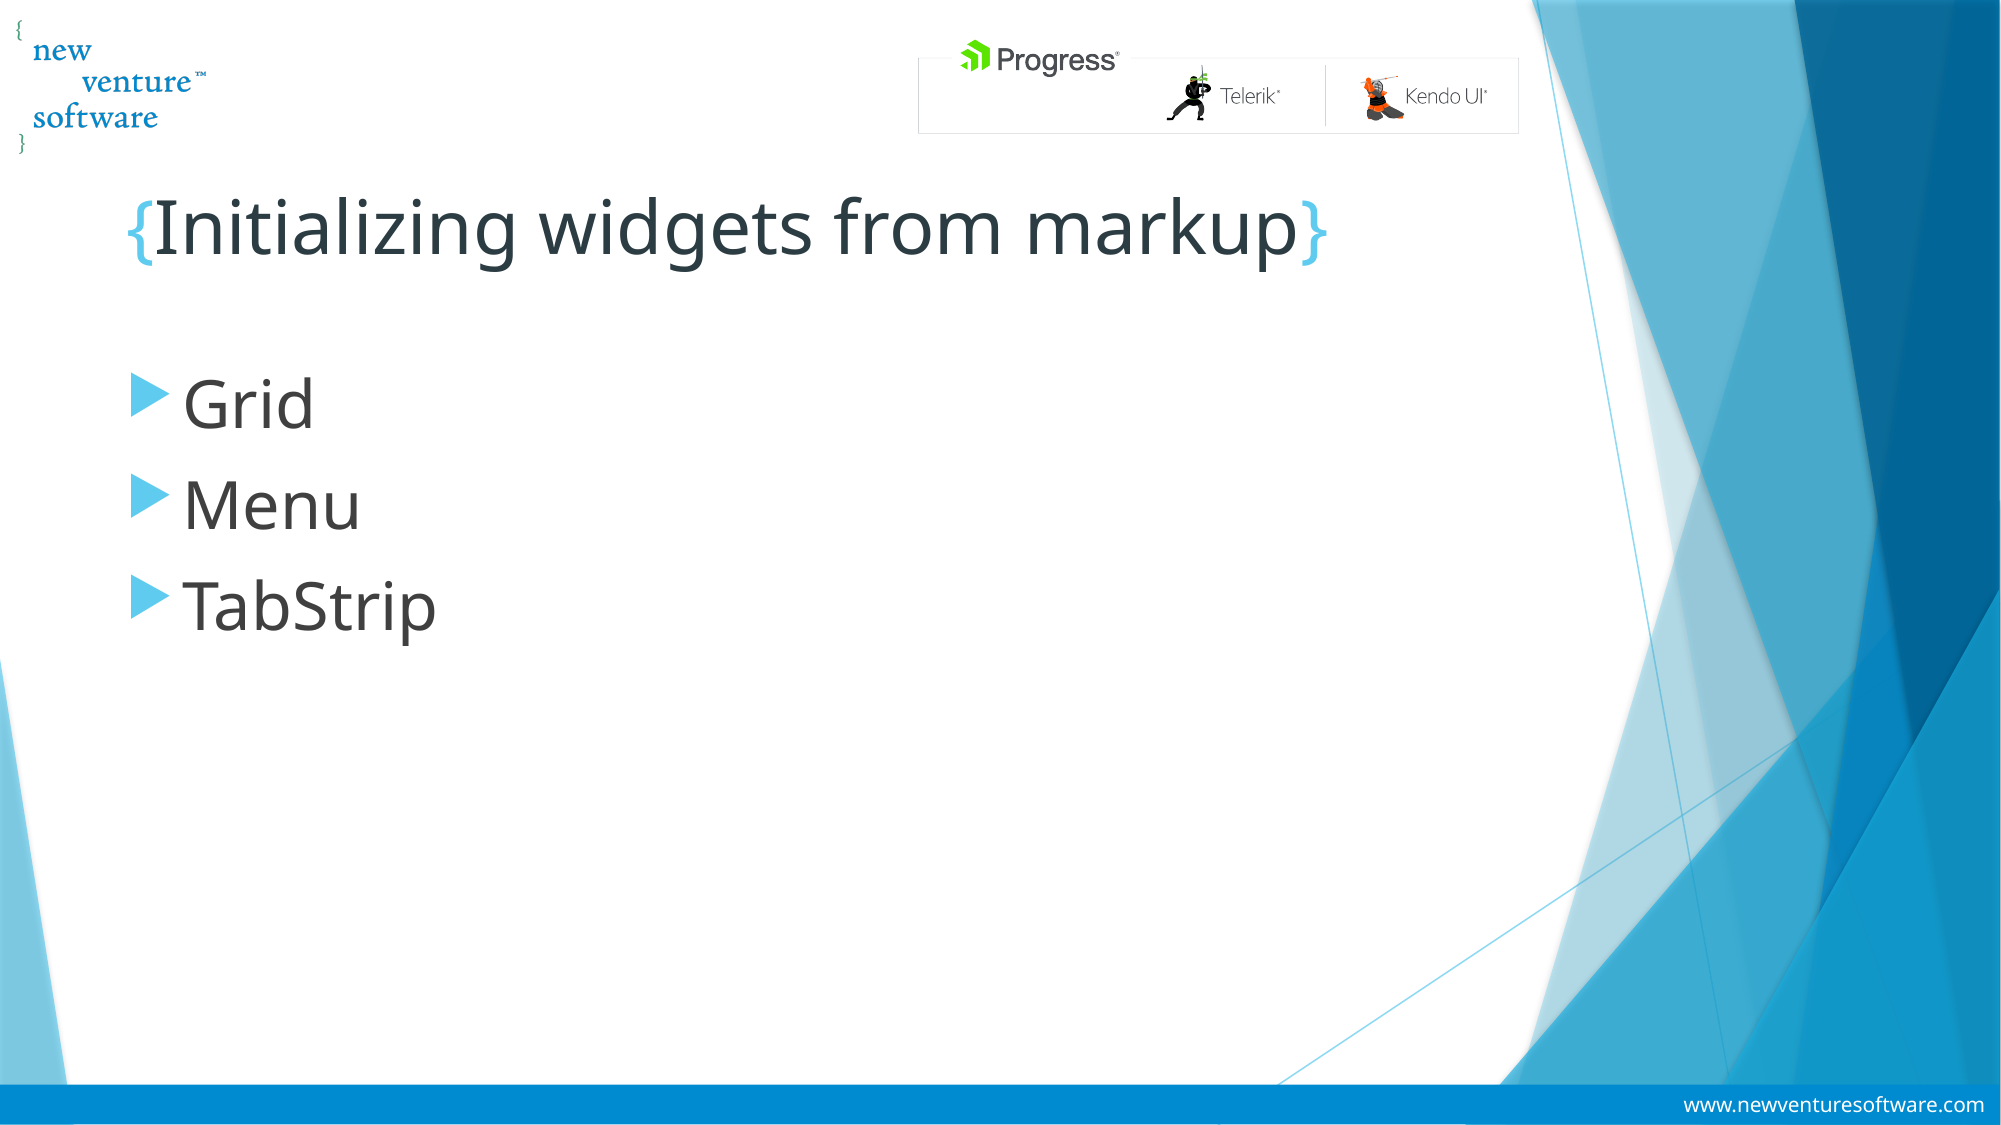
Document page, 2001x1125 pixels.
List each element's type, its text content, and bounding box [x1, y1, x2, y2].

title {Initializing widgets from markup} [111, 171, 1522, 317]
picture [915, 39, 1522, 134]
picture [16, 20, 206, 154]
list Grid Menu TabStrip [111, 354, 1522, 992]
